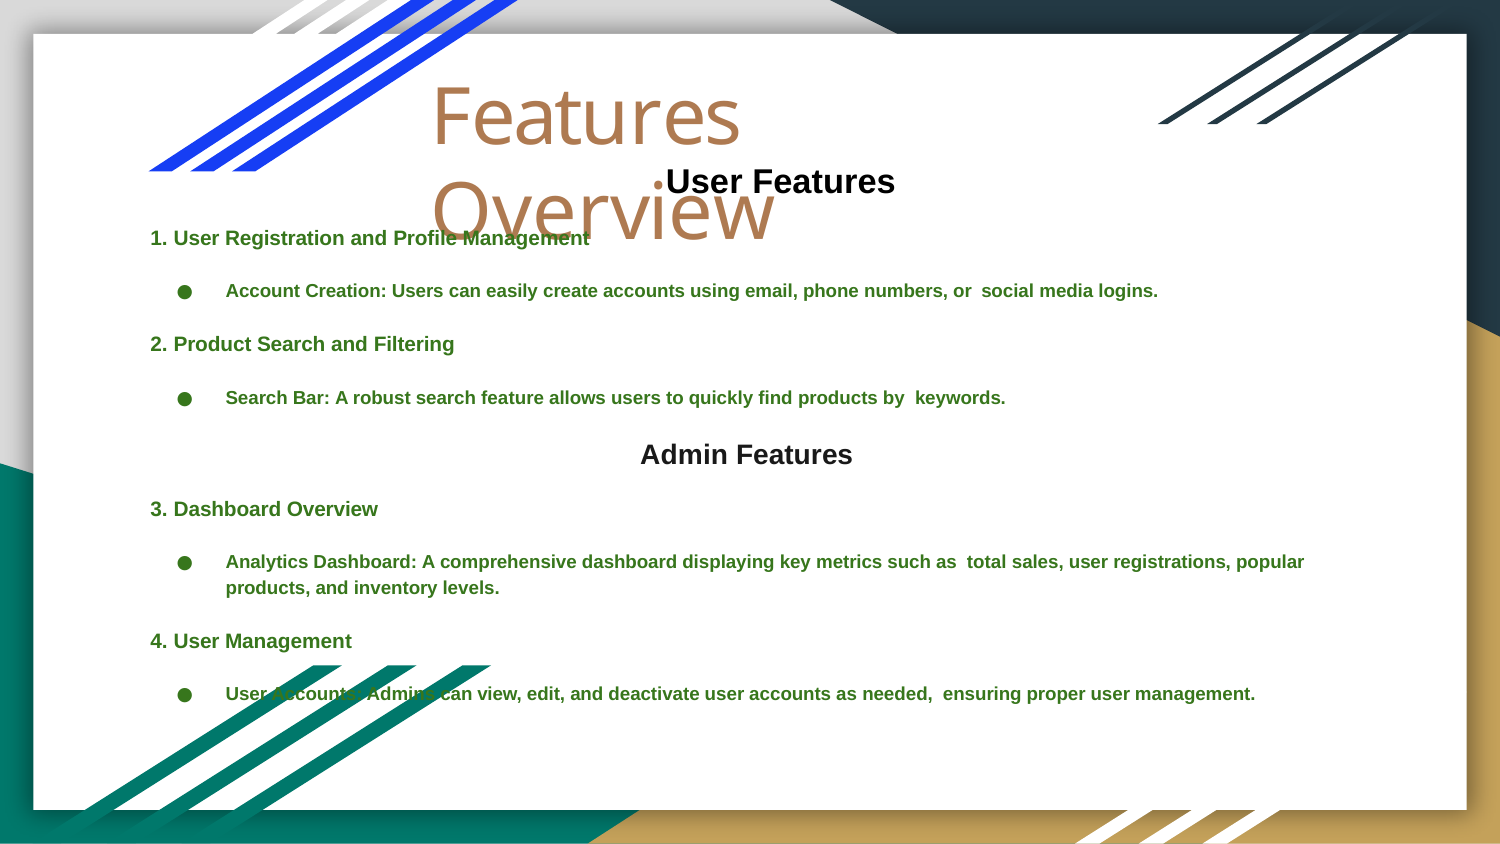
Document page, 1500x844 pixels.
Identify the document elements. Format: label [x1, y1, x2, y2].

text_box [0, 0, 1500, 844]
